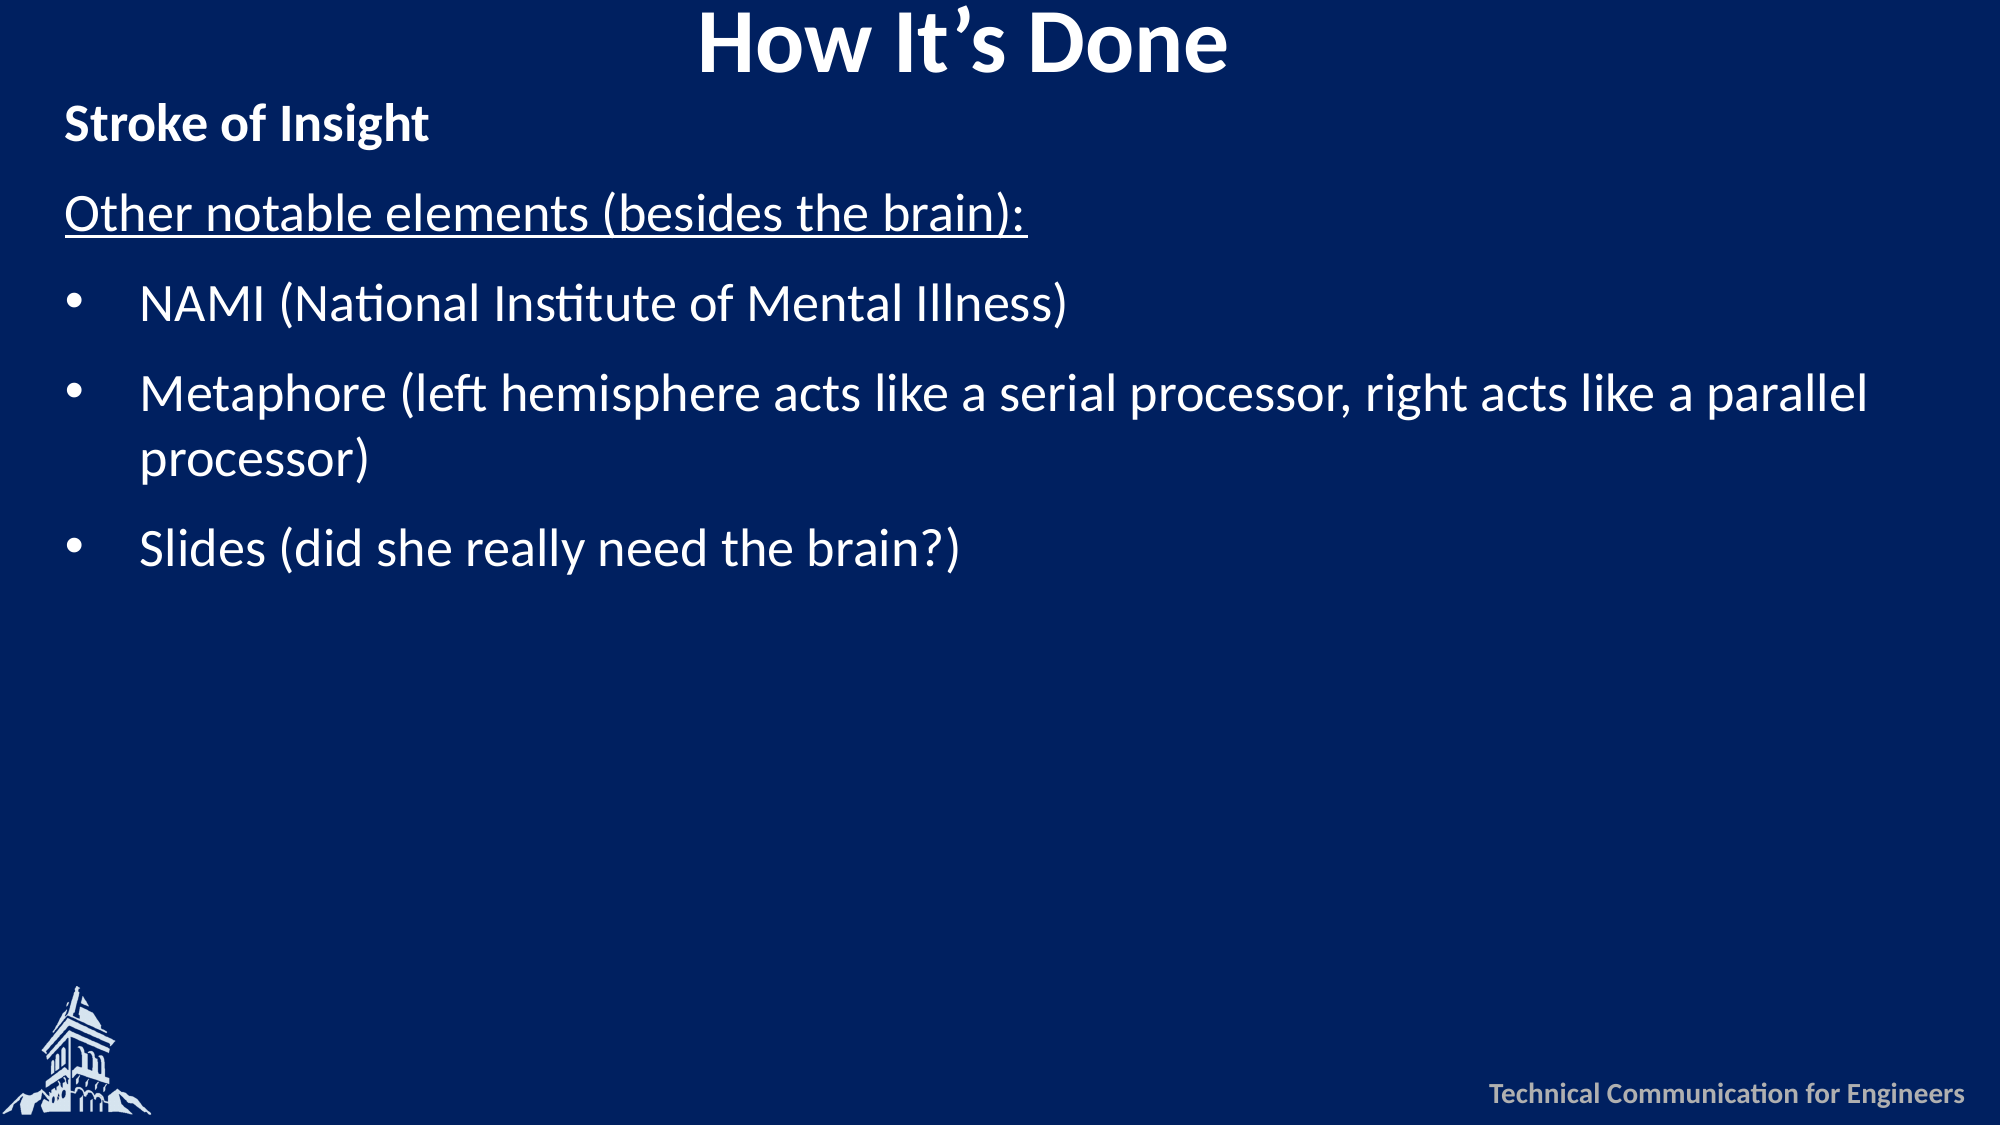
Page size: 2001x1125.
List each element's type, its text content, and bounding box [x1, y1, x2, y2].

text_box How It’s Done [262, 0, 1666, 79]
text_box Stroke of Insight Other notable elements (besides the brain): NAMI (National Institute of Mental Illness) Metaphore (left hemisphere acts like a serial processor, right acts like a parallel processor) Slides (did she really need the brain?) [49, 79, 2000, 585]
text_box Technical Communication for Engineers [1474, 1067, 1981, 1117]
picture [0, 986, 152, 1118]
